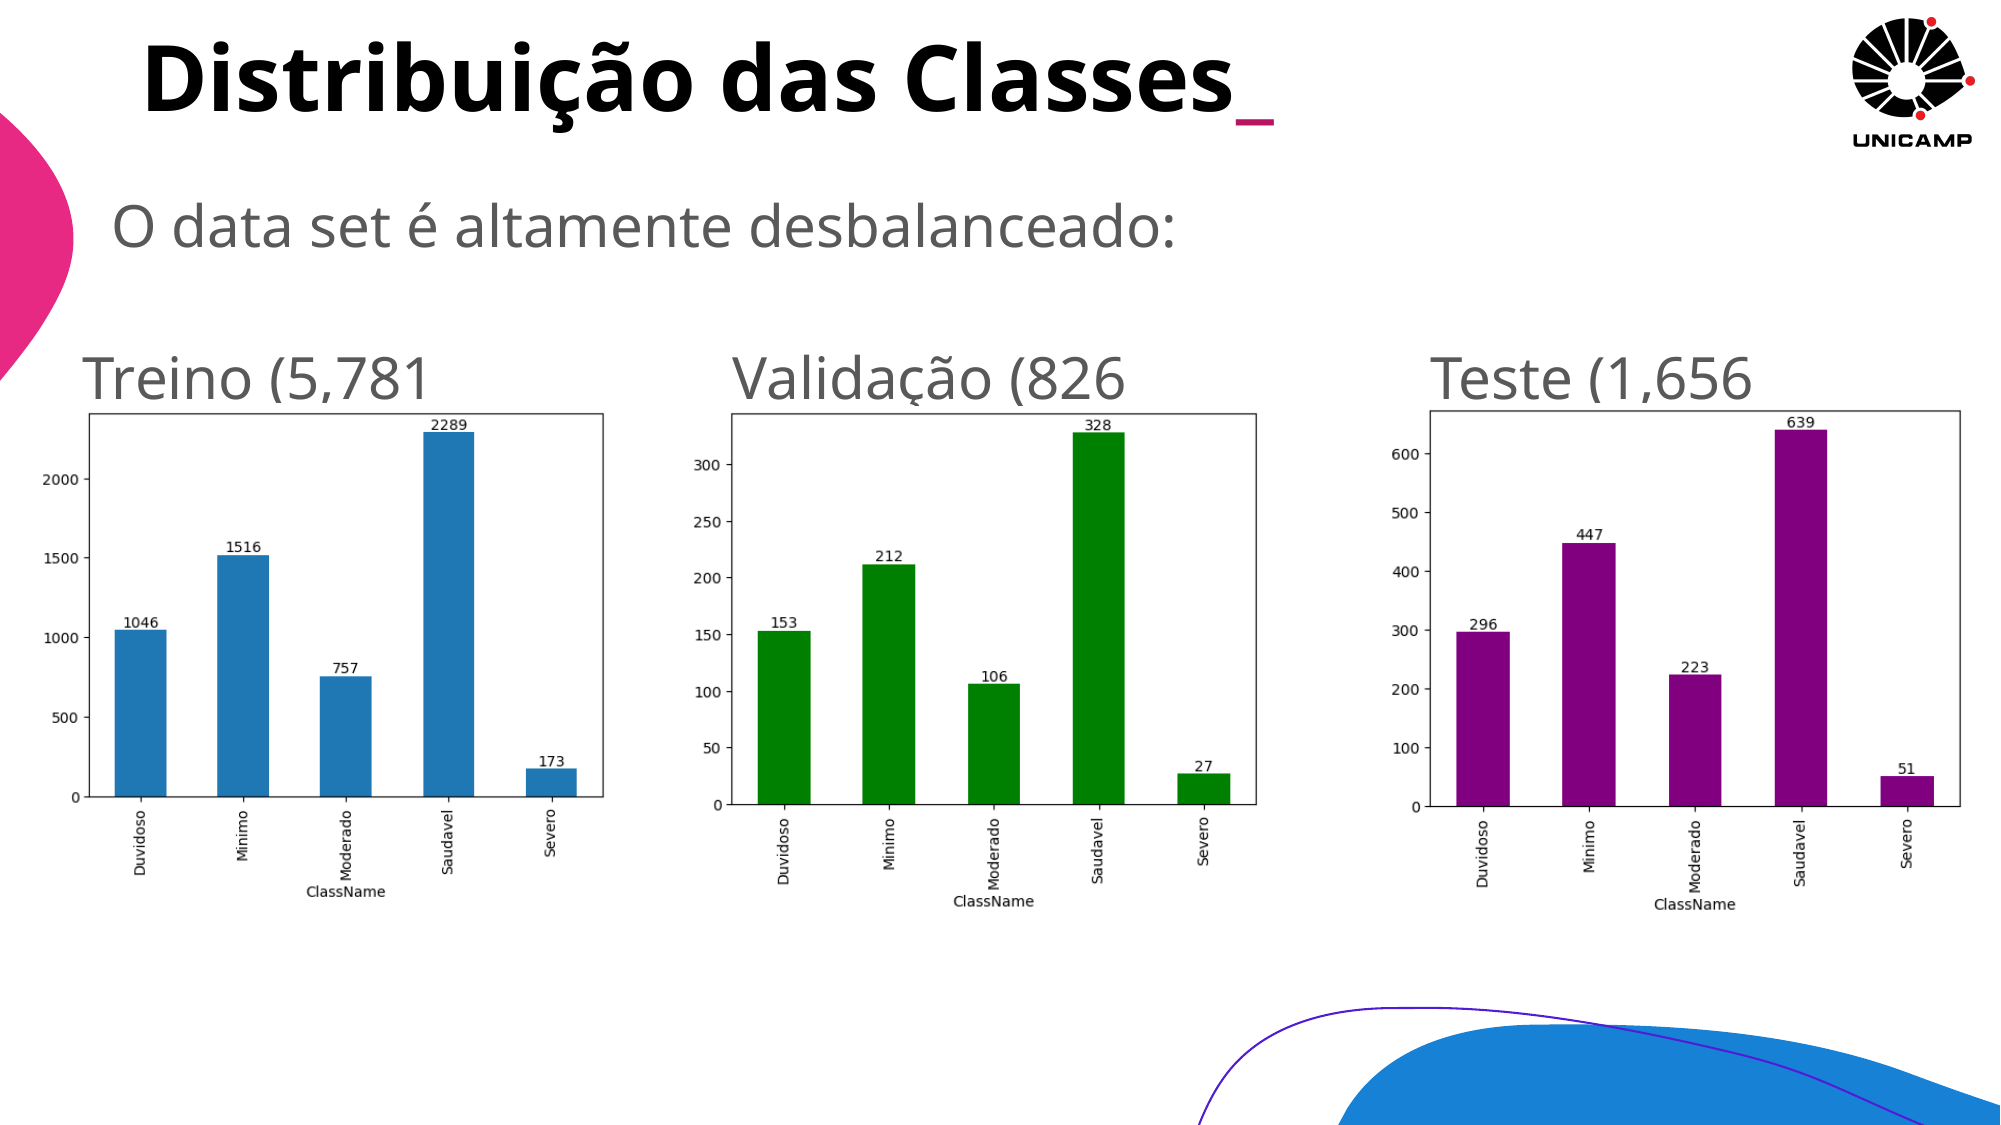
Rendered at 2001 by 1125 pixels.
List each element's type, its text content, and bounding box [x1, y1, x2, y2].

picture [1852, 17, 1975, 147]
picture [1387, 403, 1965, 914]
picture [36, 403, 614, 901]
text_box Treino (5,781 imagens): [67, 315, 561, 403]
text_box Distribuição das Classes_ [125, 0, 1875, 164]
list O data set é altamente desbalanceado: [96, 164, 2000, 297]
text_box Validação (826 imagens): [717, 316, 1261, 406]
picture [688, 406, 1261, 915]
text_box Teste (1,656 imagens): [1415, 315, 1958, 403]
